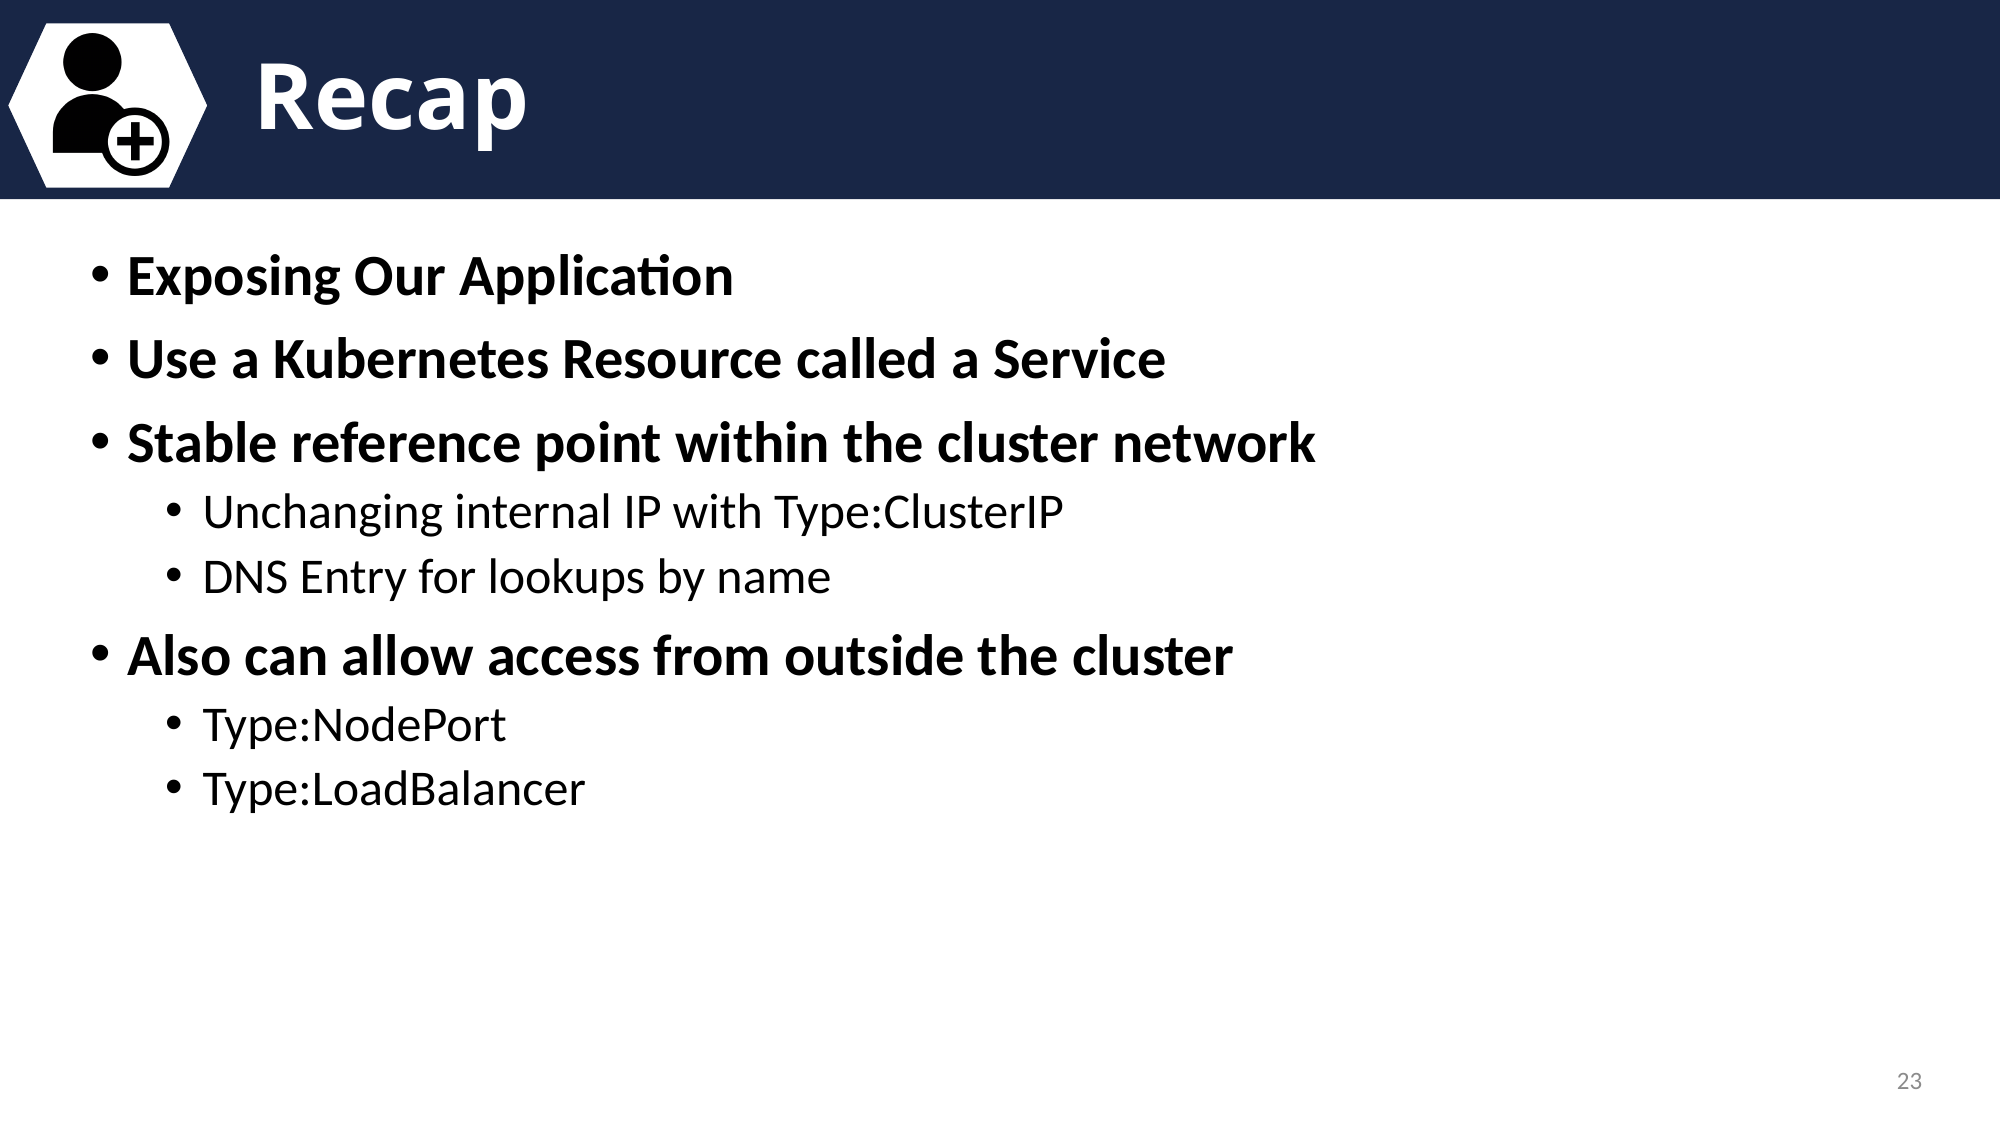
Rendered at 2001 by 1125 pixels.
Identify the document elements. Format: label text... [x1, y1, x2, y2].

slide_number 23 [1487, 1050, 1938, 1110]
title Recap [238, 0, 2000, 200]
picture [39, 33, 183, 176]
list Exposing Our Application Use a Kubernetes Resource called a Service Stable reference point within the cluster network Unchanging internal IP with Type:ClusterIP DNS Entry for lookups by name Also can allow access from outside the cluster Type:NodePort Type:LoadBalancer [75, 237, 1938, 1050]
